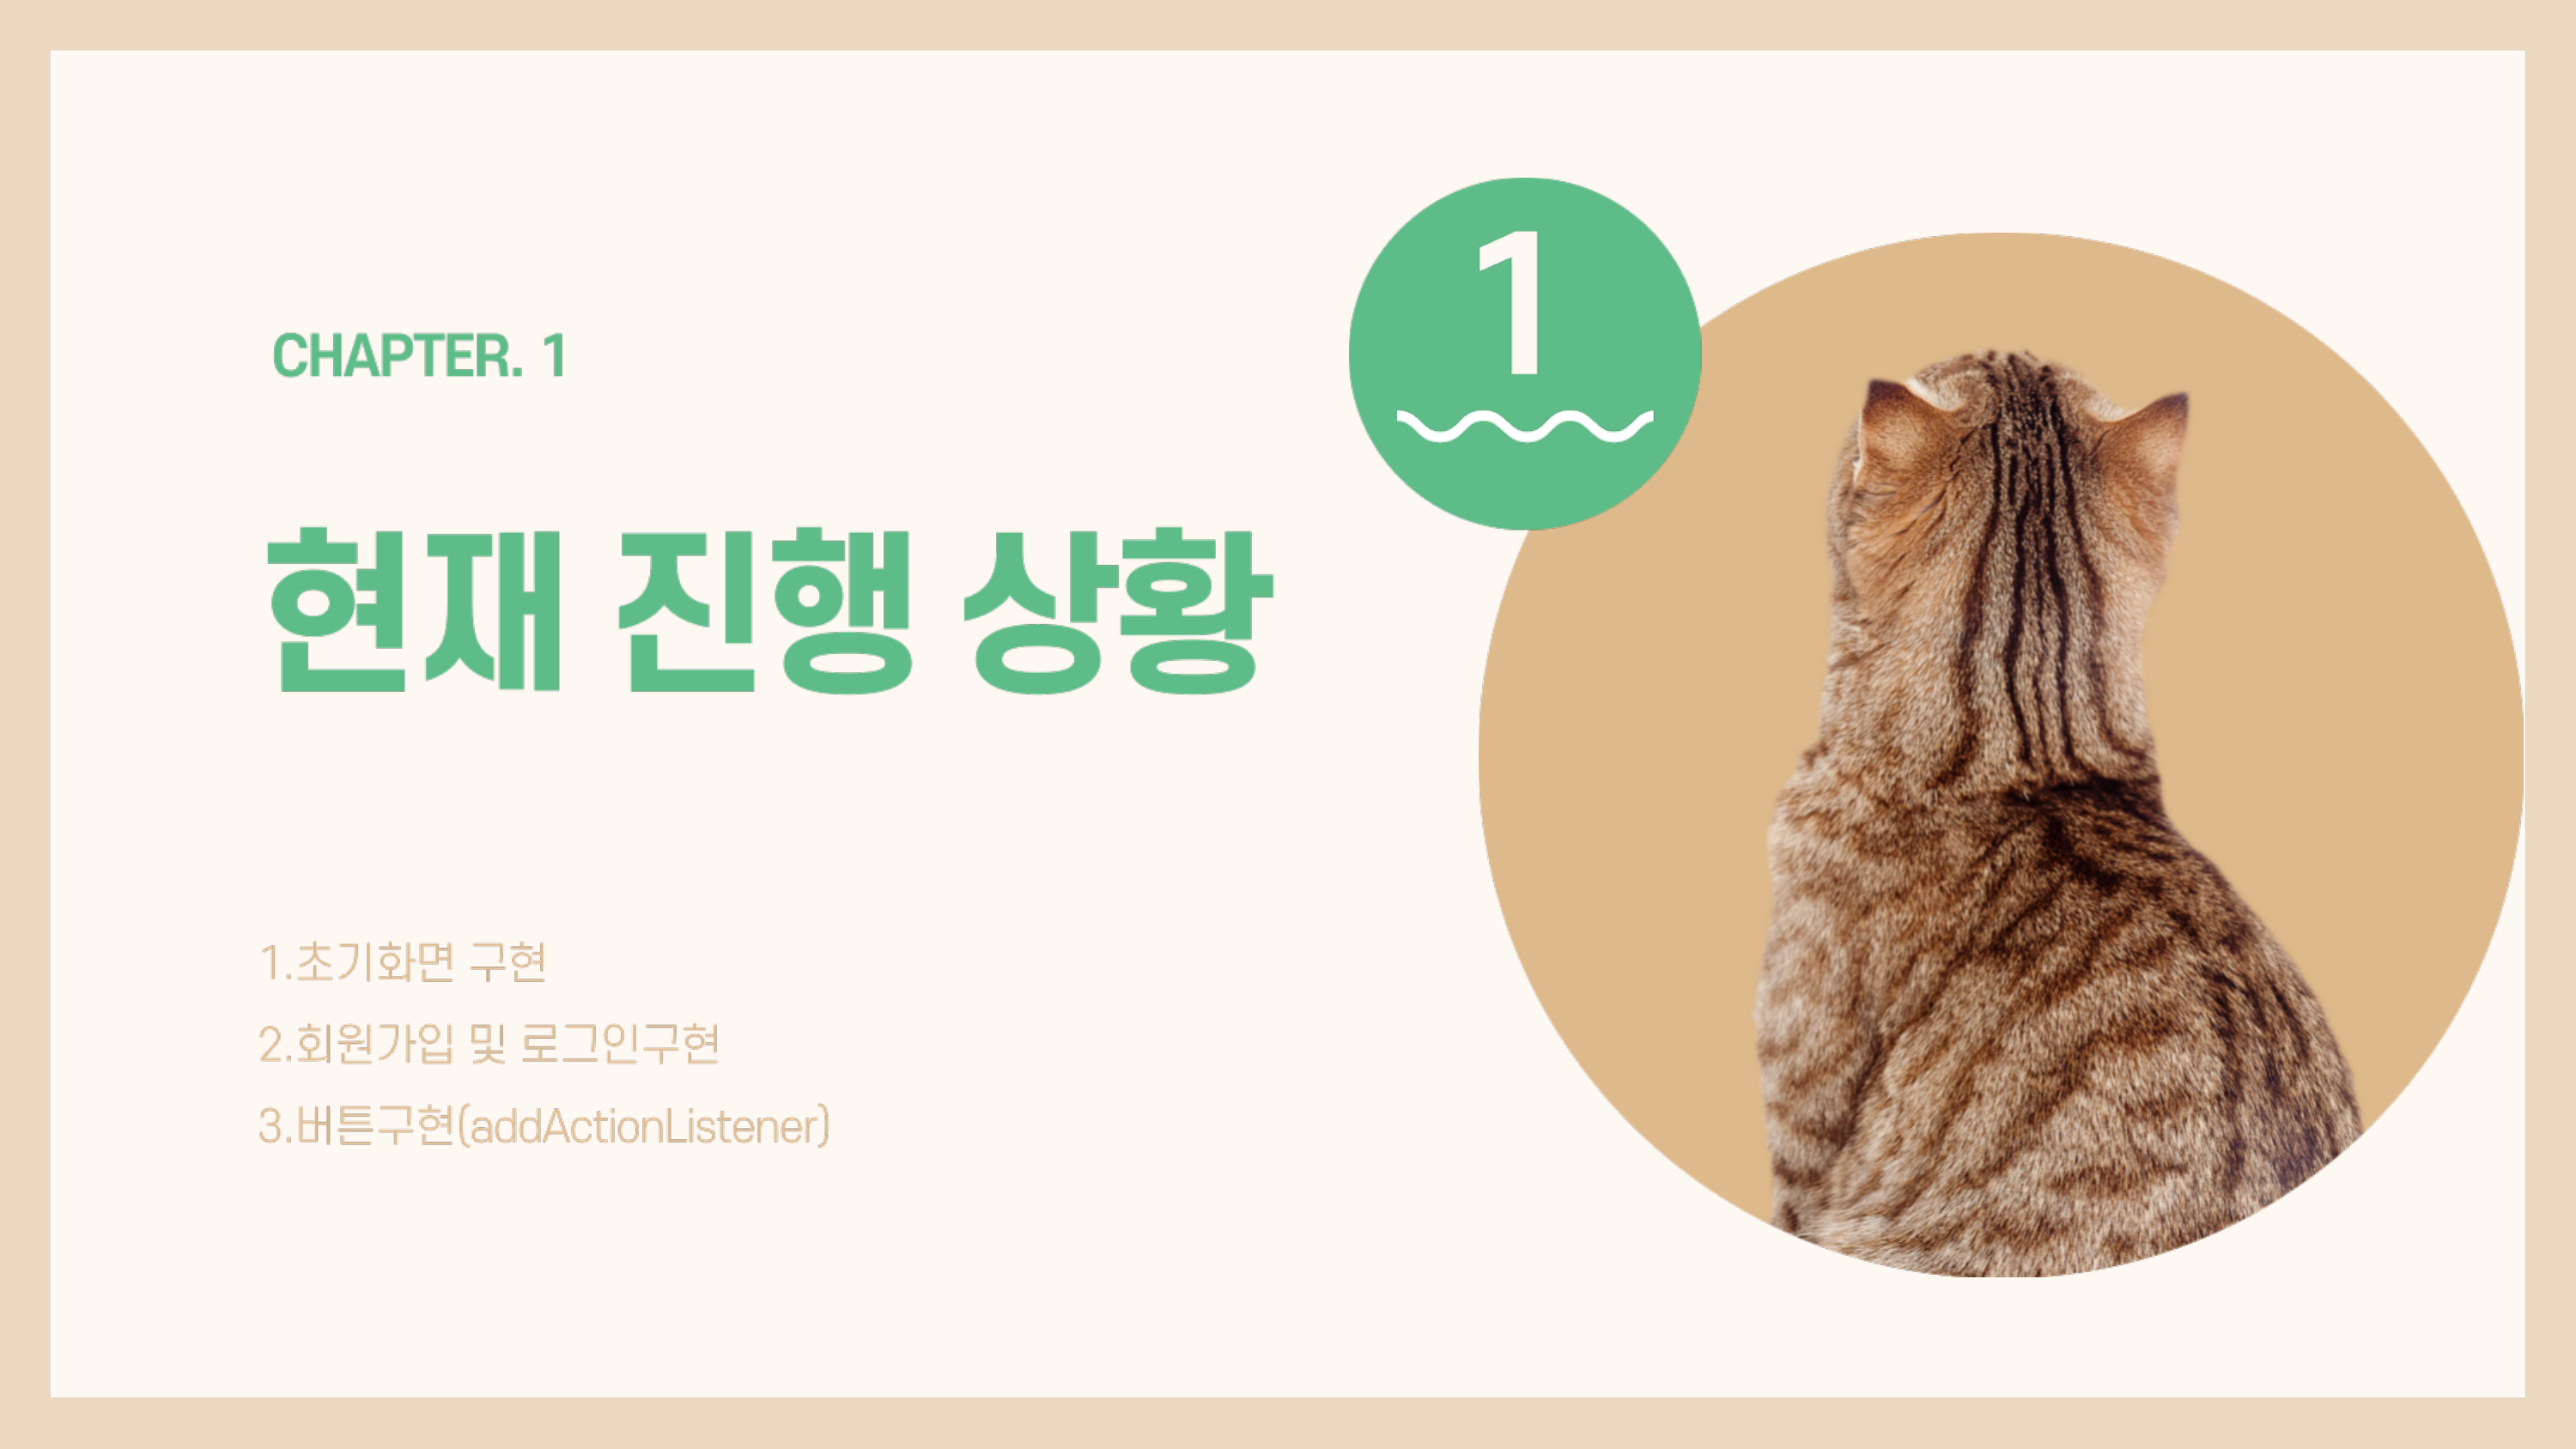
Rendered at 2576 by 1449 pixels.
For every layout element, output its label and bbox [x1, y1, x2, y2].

picture [231, 464, 1352, 806]
text_box [1479, 233, 2524, 1277]
picture [1371, 149, 1651, 508]
text_box [1349, 178, 1704, 532]
picture [264, 309, 596, 415]
picture [251, 925, 864, 1173]
text_box [0, 0, 2576, 1449]
text_box [1396, 409, 1656, 445]
